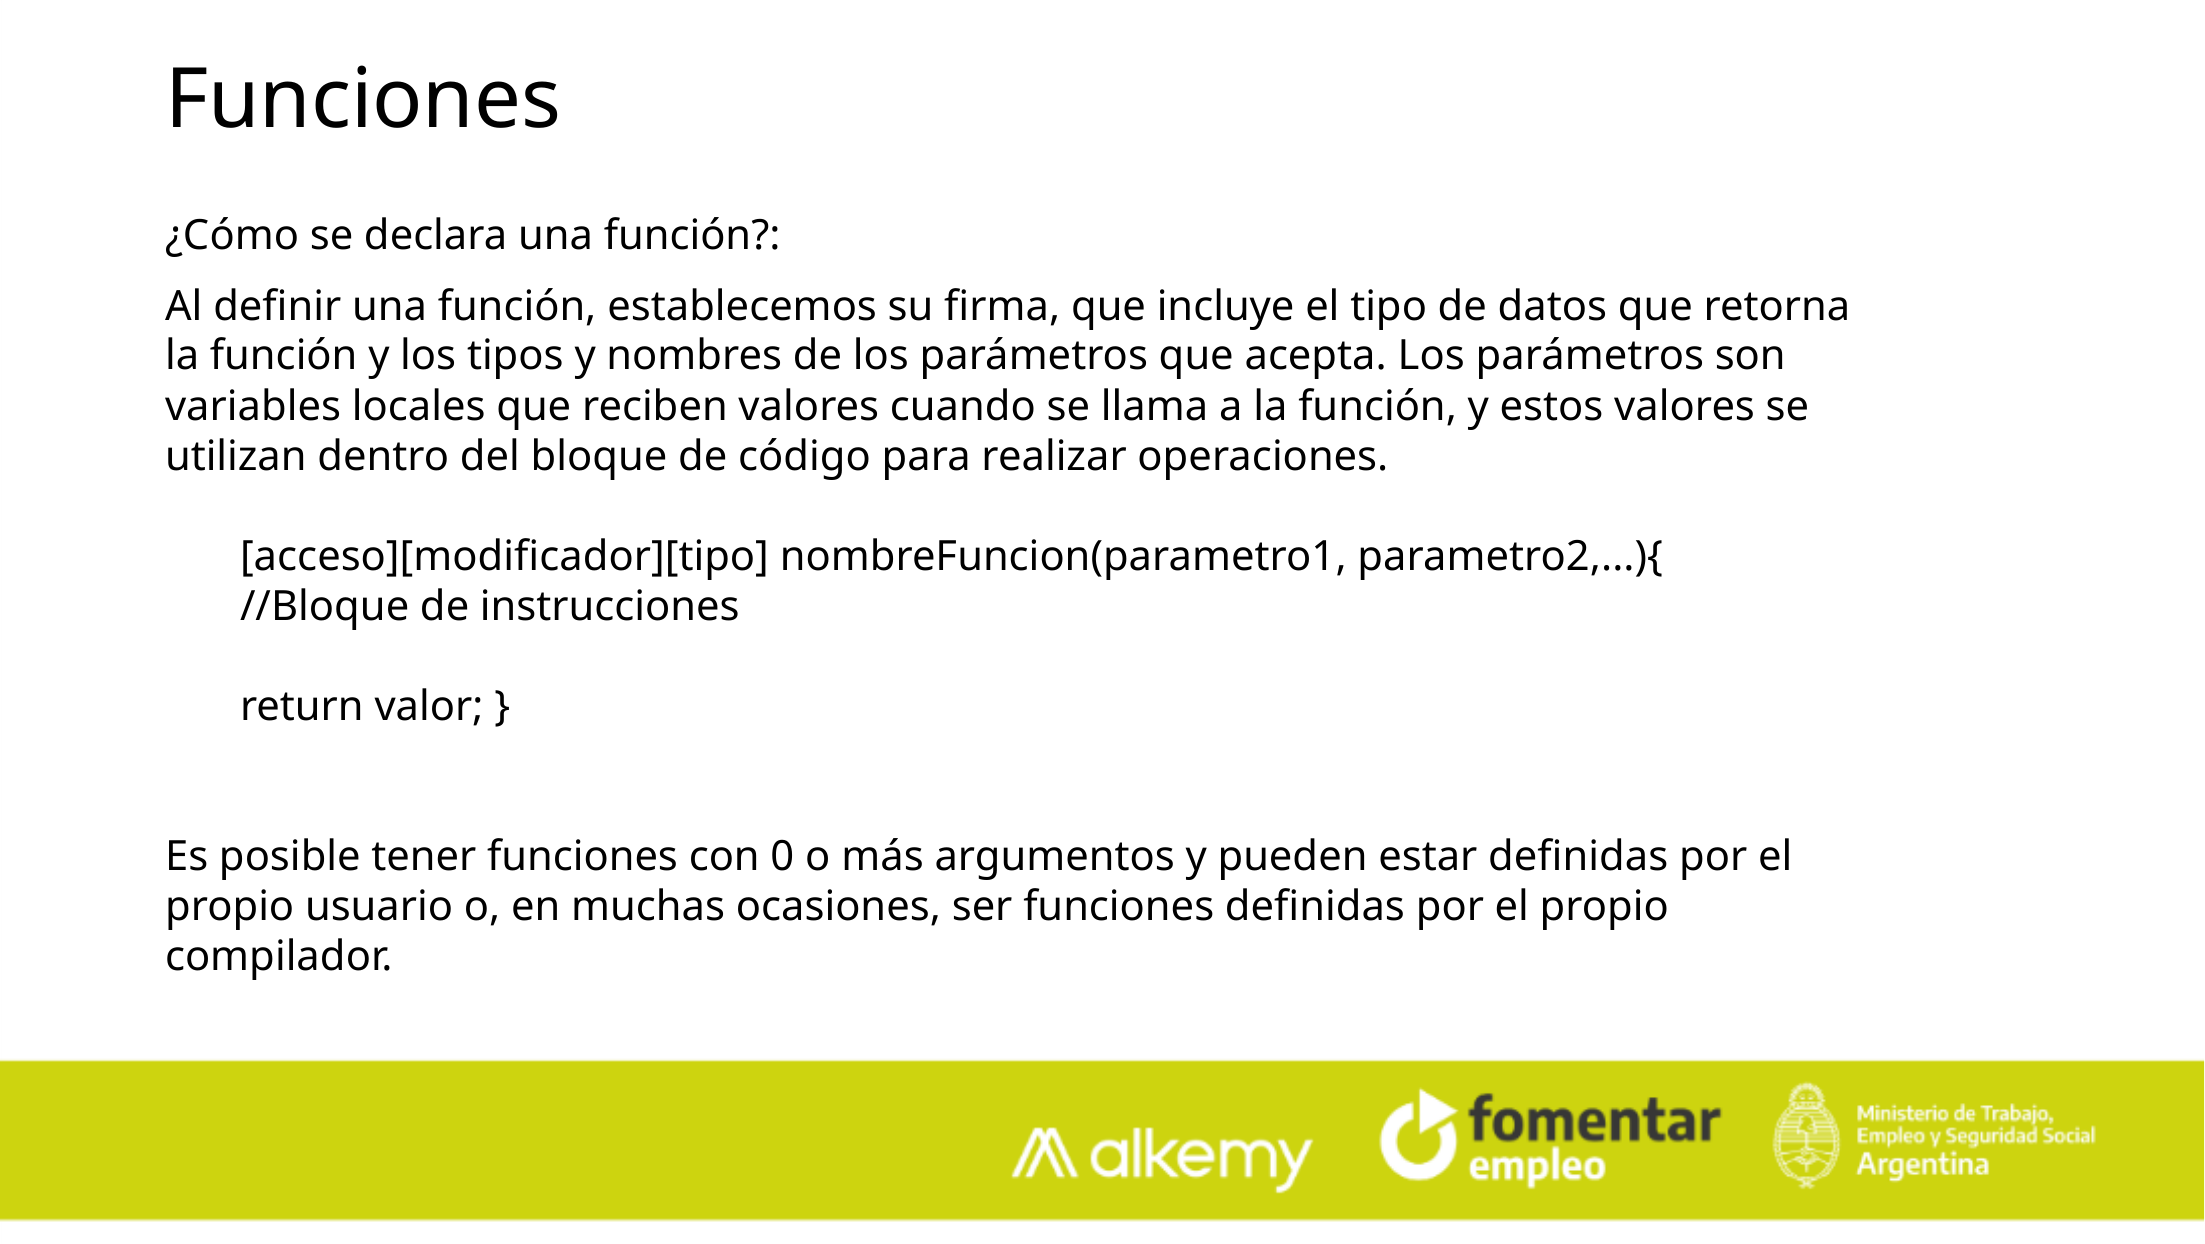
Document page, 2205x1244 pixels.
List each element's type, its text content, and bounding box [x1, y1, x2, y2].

text_box Funciones [150, 28, 808, 159]
picture [0, 0, 2205, 1244]
text_box ¿Cómo se declara una función?: Al definir una función, establecemos su firma, que incluye el tipo de datos que retorna la función y los tipos y nombres de los parámetros que acepta. Los parámetros son variables locales que reciben valores cuando se llama a la función, y estos valores se utilizan dentro del bloque de código para realizar operaciones. [acceso][modificador][tipo] nombreFuncion(parametro1, parametro2,...){ //Bloque de instrucciones return valor; } Es posible tener funciones con 0 o más argumentos y pueden estar definidas por el propio usuario o, en muchas ocasiones, ser funciones definidas por el propio compilador. [149, 192, 1891, 994]
